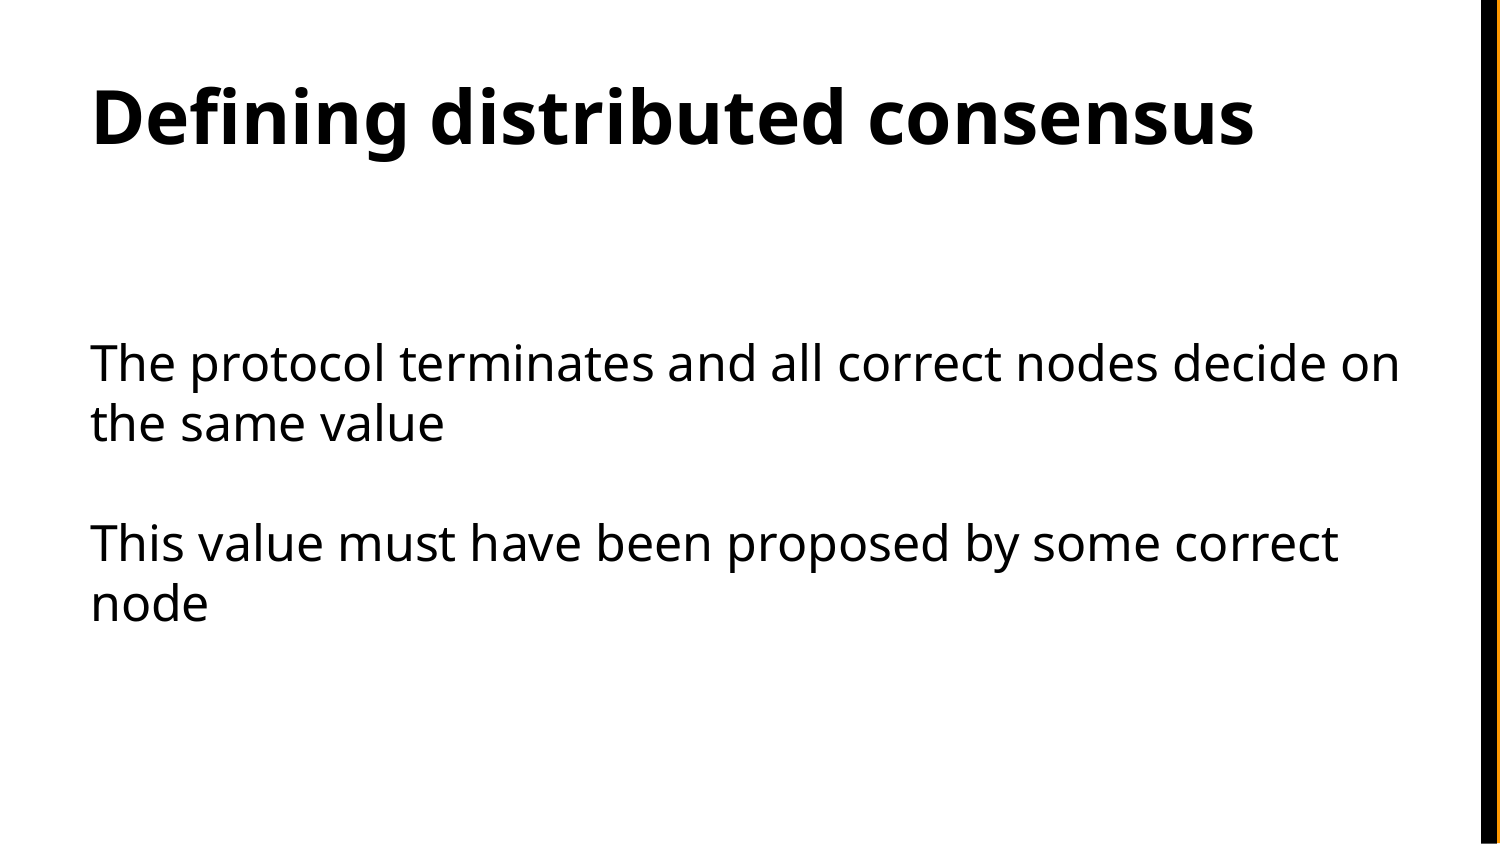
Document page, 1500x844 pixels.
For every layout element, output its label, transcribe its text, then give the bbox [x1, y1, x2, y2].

title Defining distributed consensus [75, 33, 1425, 175]
list The protocol terminates and all correct nodes decide on the same value This value must have been proposed by some correct node [75, 196, 1425, 808]
